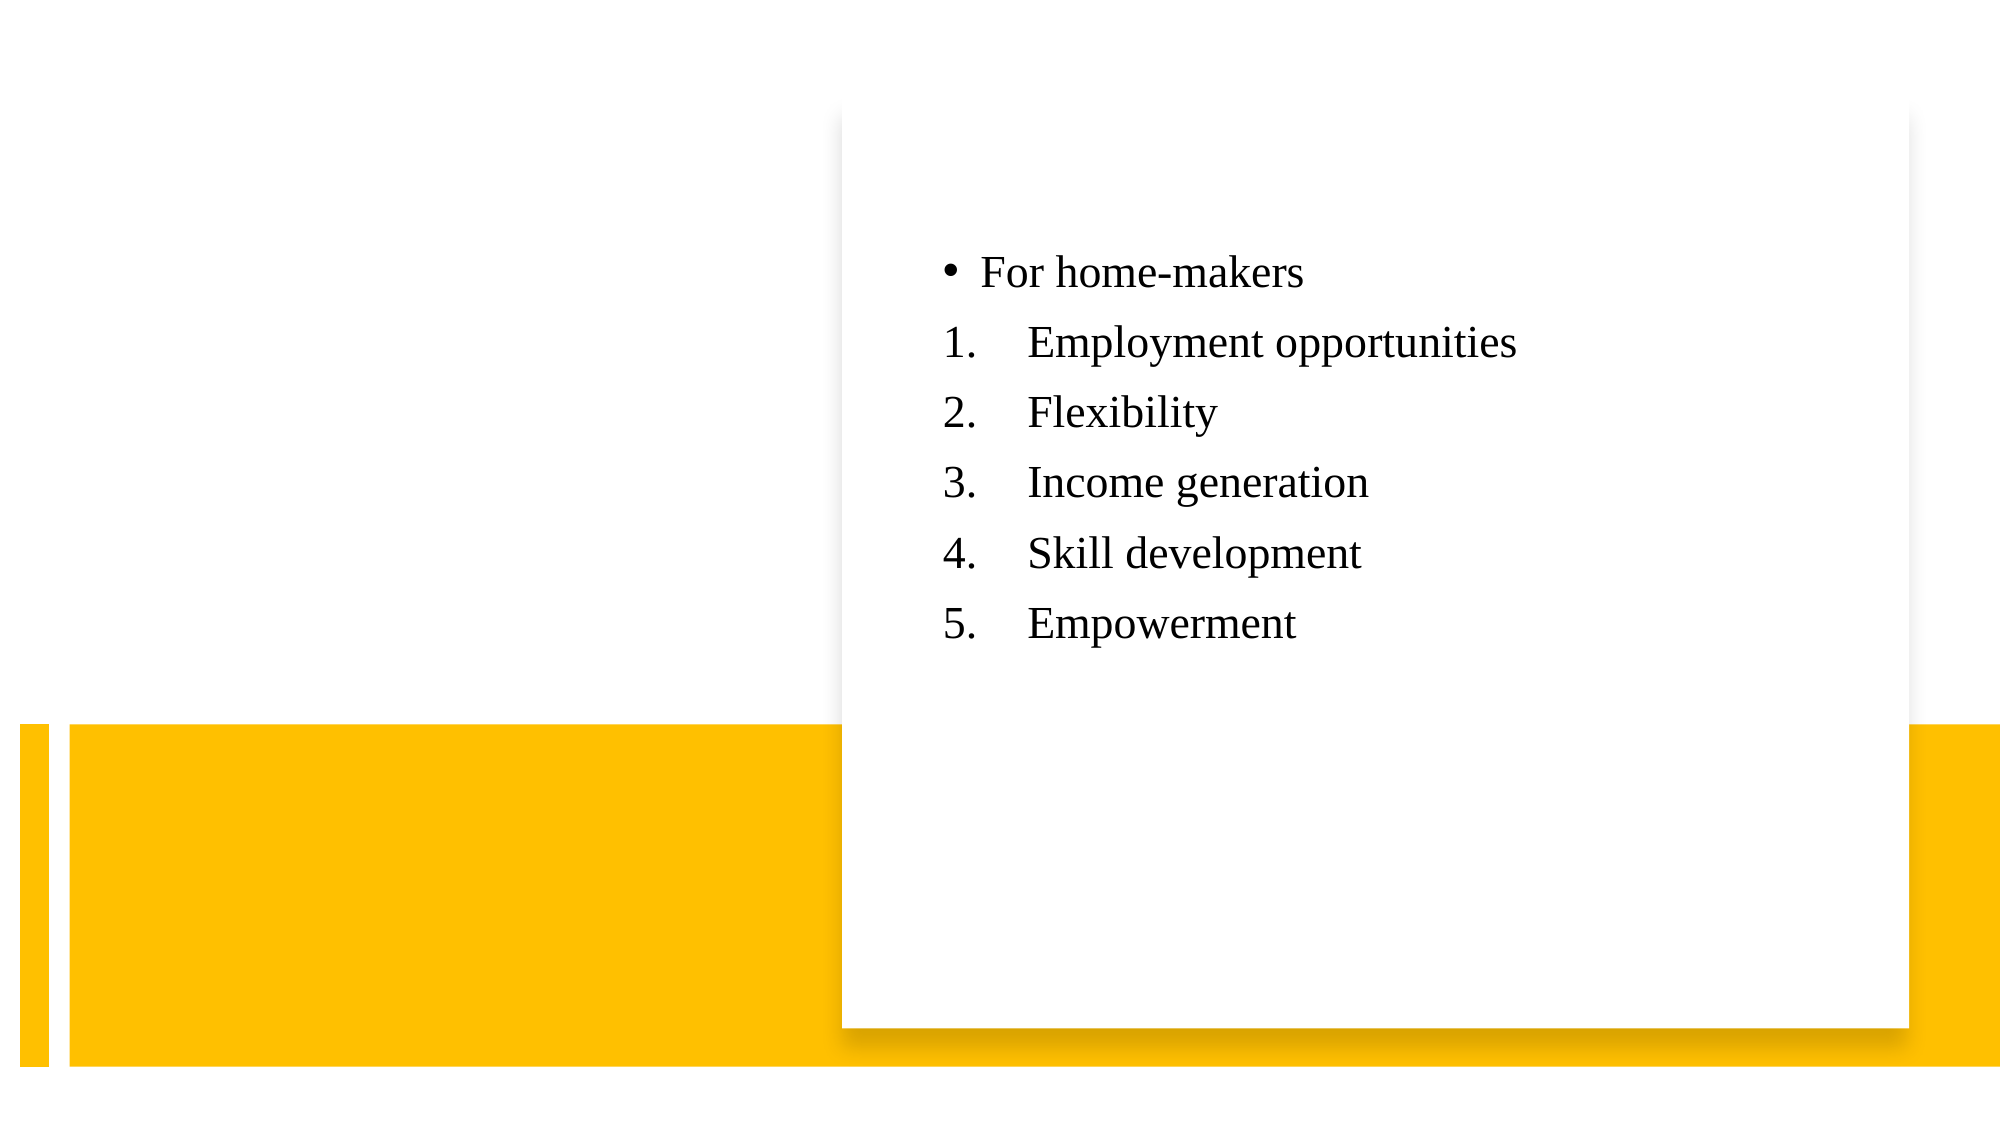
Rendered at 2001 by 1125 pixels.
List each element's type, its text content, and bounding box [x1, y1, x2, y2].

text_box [34, 724, 2000, 1067]
text_box [0, 0, 2000, 1125]
text_box [841, 95, 1910, 724]
list For home-makers Employment opportunities Flexibility Income generation Skill development Empowerment [927, 239, 1838, 724]
